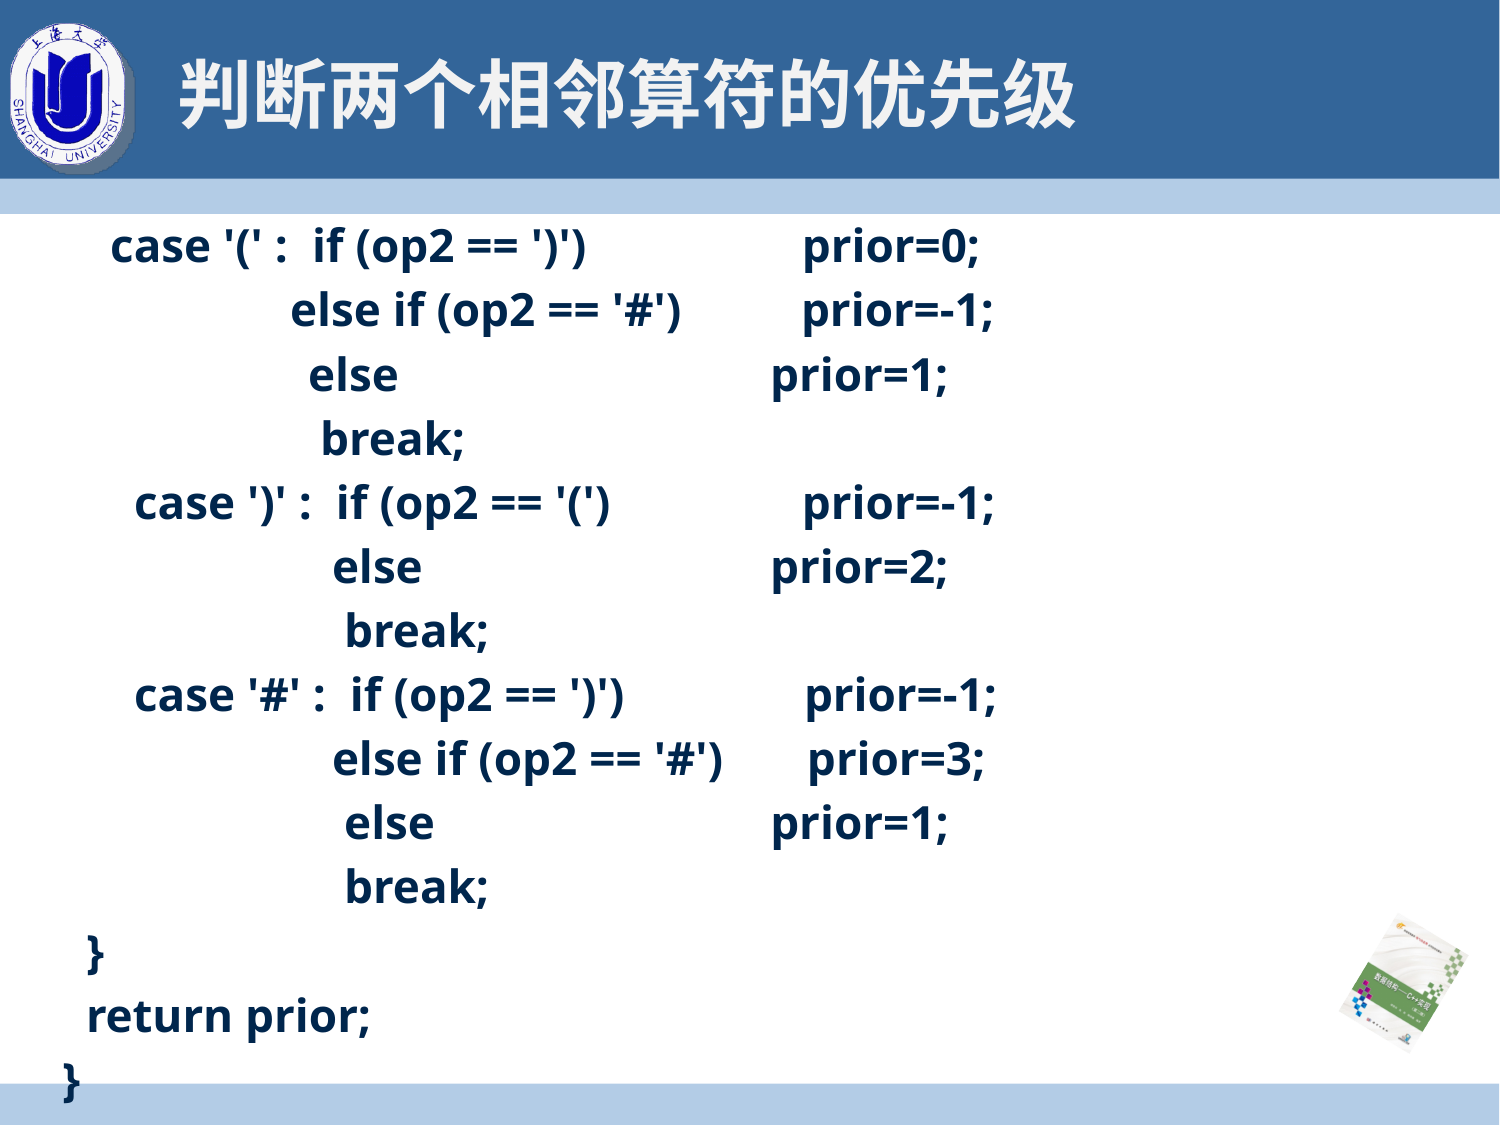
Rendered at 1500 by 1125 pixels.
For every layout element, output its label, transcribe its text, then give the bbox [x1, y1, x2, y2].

title 判断两个相邻算符的优先级 [162, 23, 1436, 161]
picture [4, 17, 128, 176]
list case '(' : if (op2 == ')') prior=0; else if (op2 == '#') prior=-1; else prior=1; break; case ')' : if (op2 == '(') prior=-1; else prior=2; break; case '#' : if (op2 == ')') prior=-1; else if (op2 == '#') prior=3; else prior=1; break; } return prior; } [47, 209, 1500, 1125]
